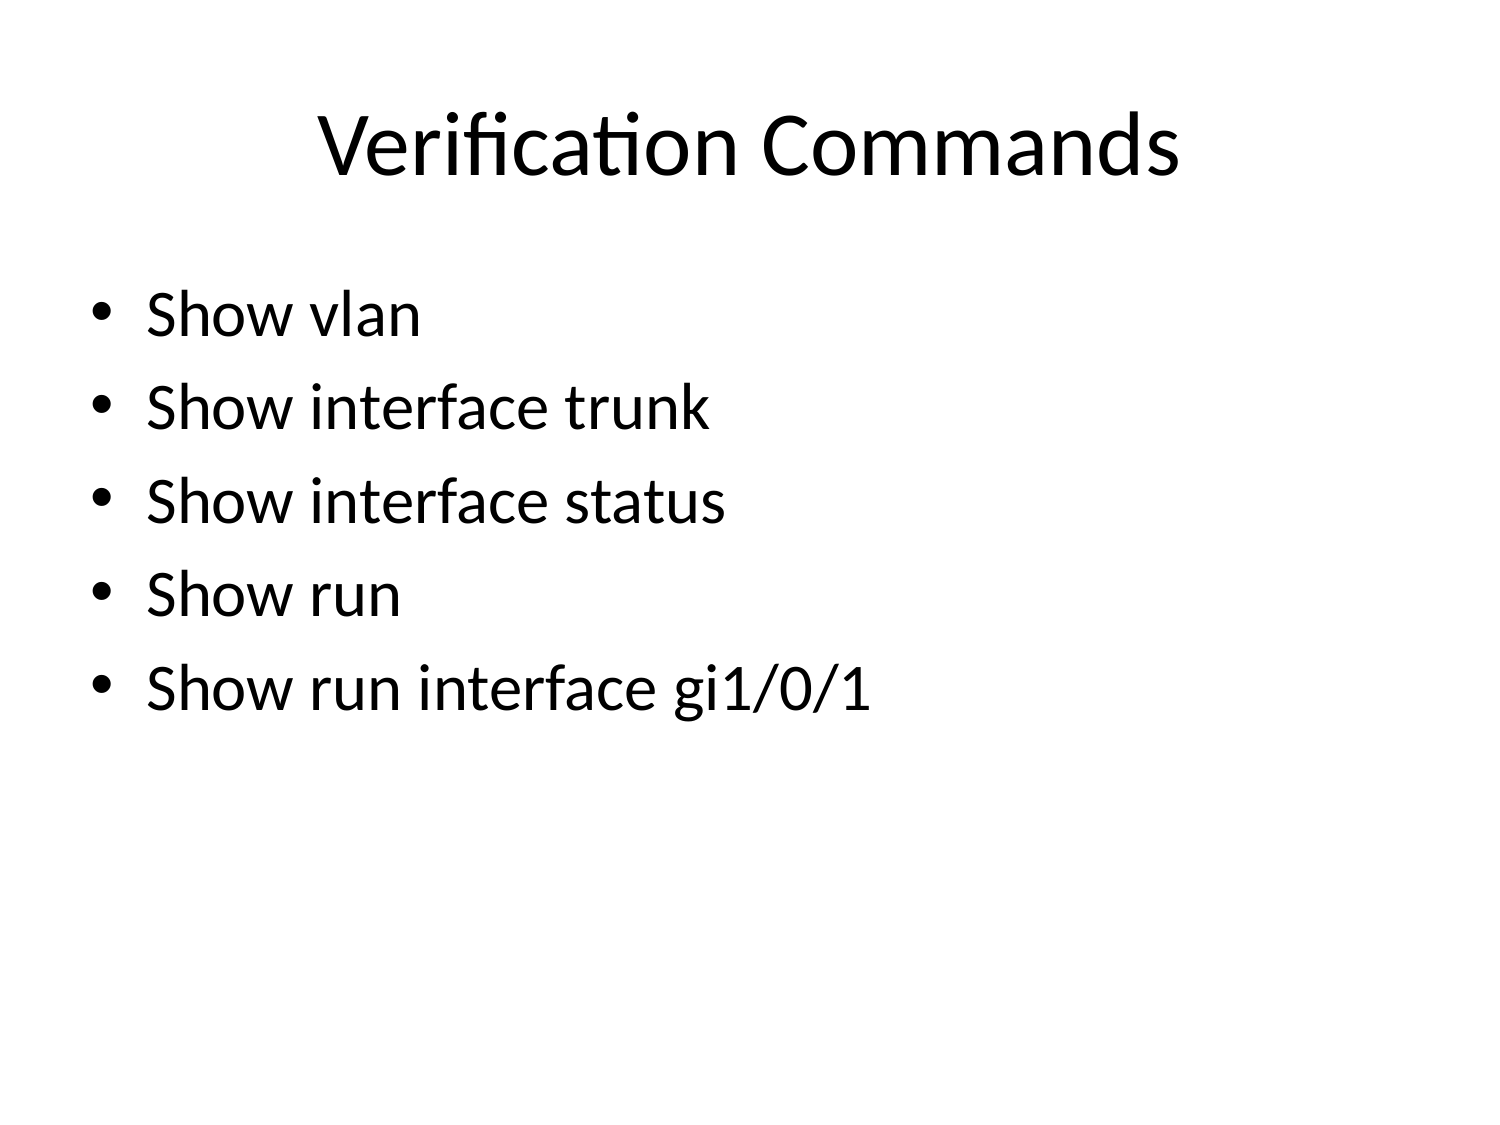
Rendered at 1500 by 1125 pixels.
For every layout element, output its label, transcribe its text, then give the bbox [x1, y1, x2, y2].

list Show vlan Show interface trunk Show interface status Show run Show run interface gi1/0/1 [75, 262, 1425, 1005]
title Verification Commands [75, 45, 1425, 233]
